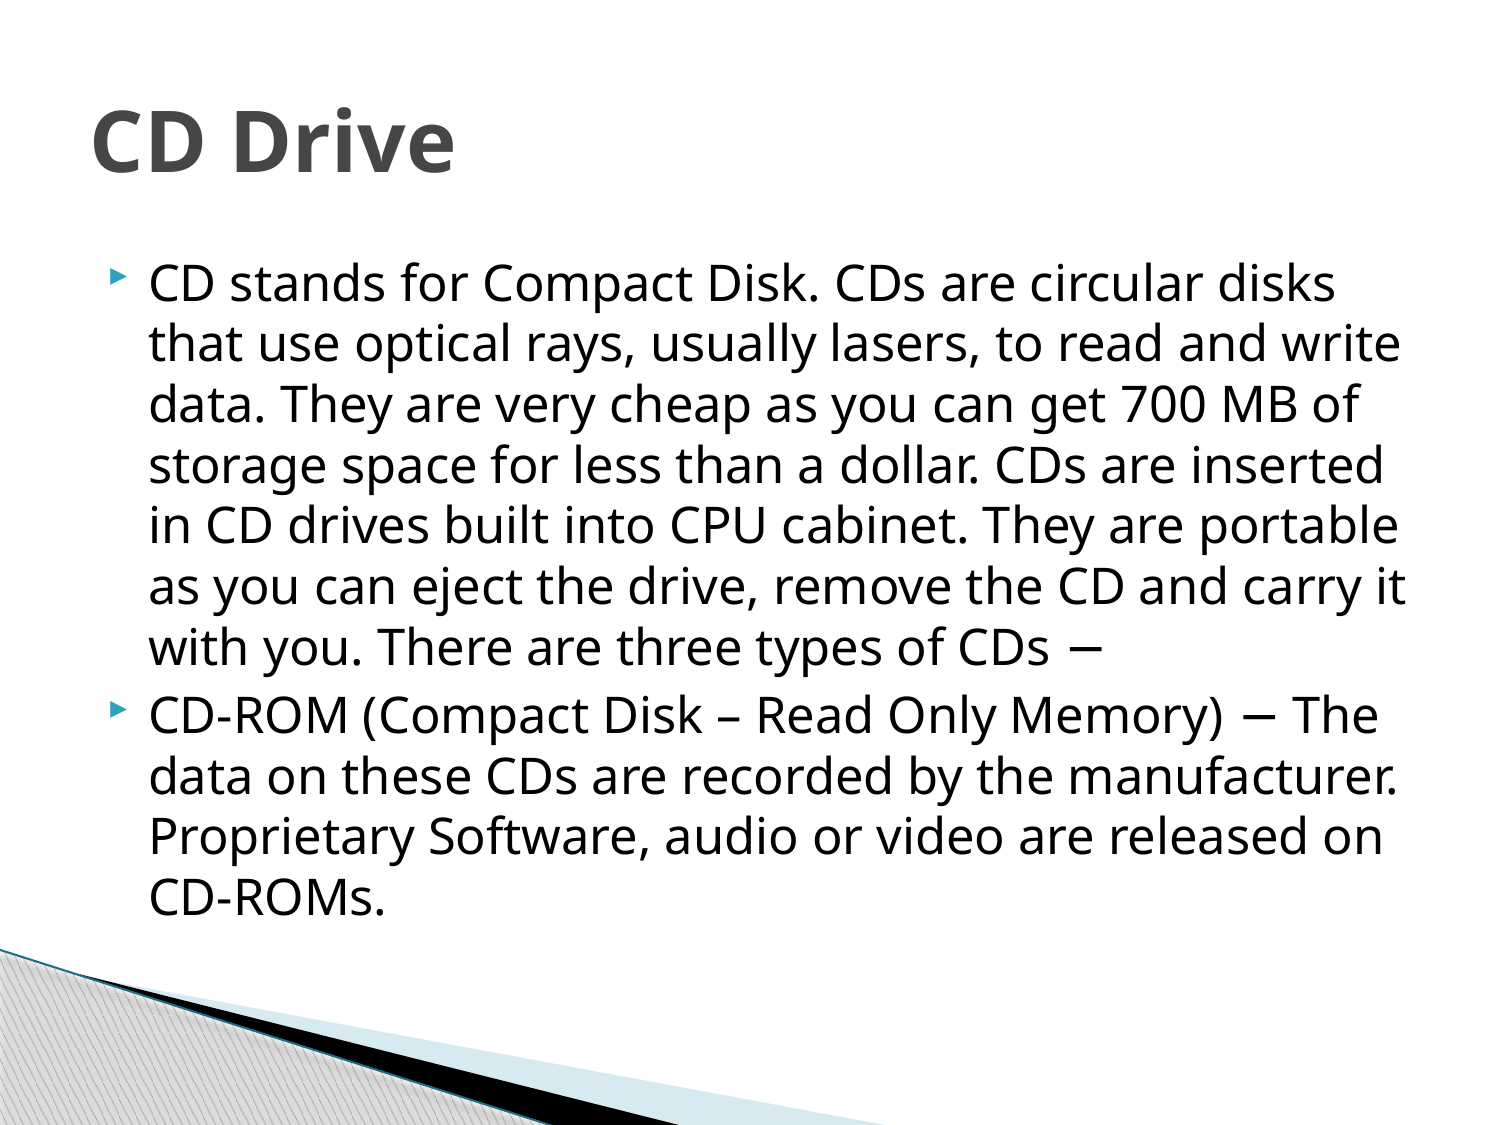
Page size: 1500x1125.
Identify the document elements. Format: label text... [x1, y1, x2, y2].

list CD stands for Compact Disk. CDs are circular disks that use optical rays, usually lasers, to read and write data. They are very cheap as you can get 700 MB of storage space for less than a dollar. CDs are inserted in CD drives built into CPU cabinet. They are portable as you can eject the drive, remove the CD and carry it with you. There are three types of CDs − CD-ROM (Compact Disk – Read Only Memory) − The data on these CDs are recorded by the manufacturer. Proprietary Software, audio or video are released on CD-ROMs. [75, 243, 1425, 986]
title CD Drive [75, 45, 1425, 233]
